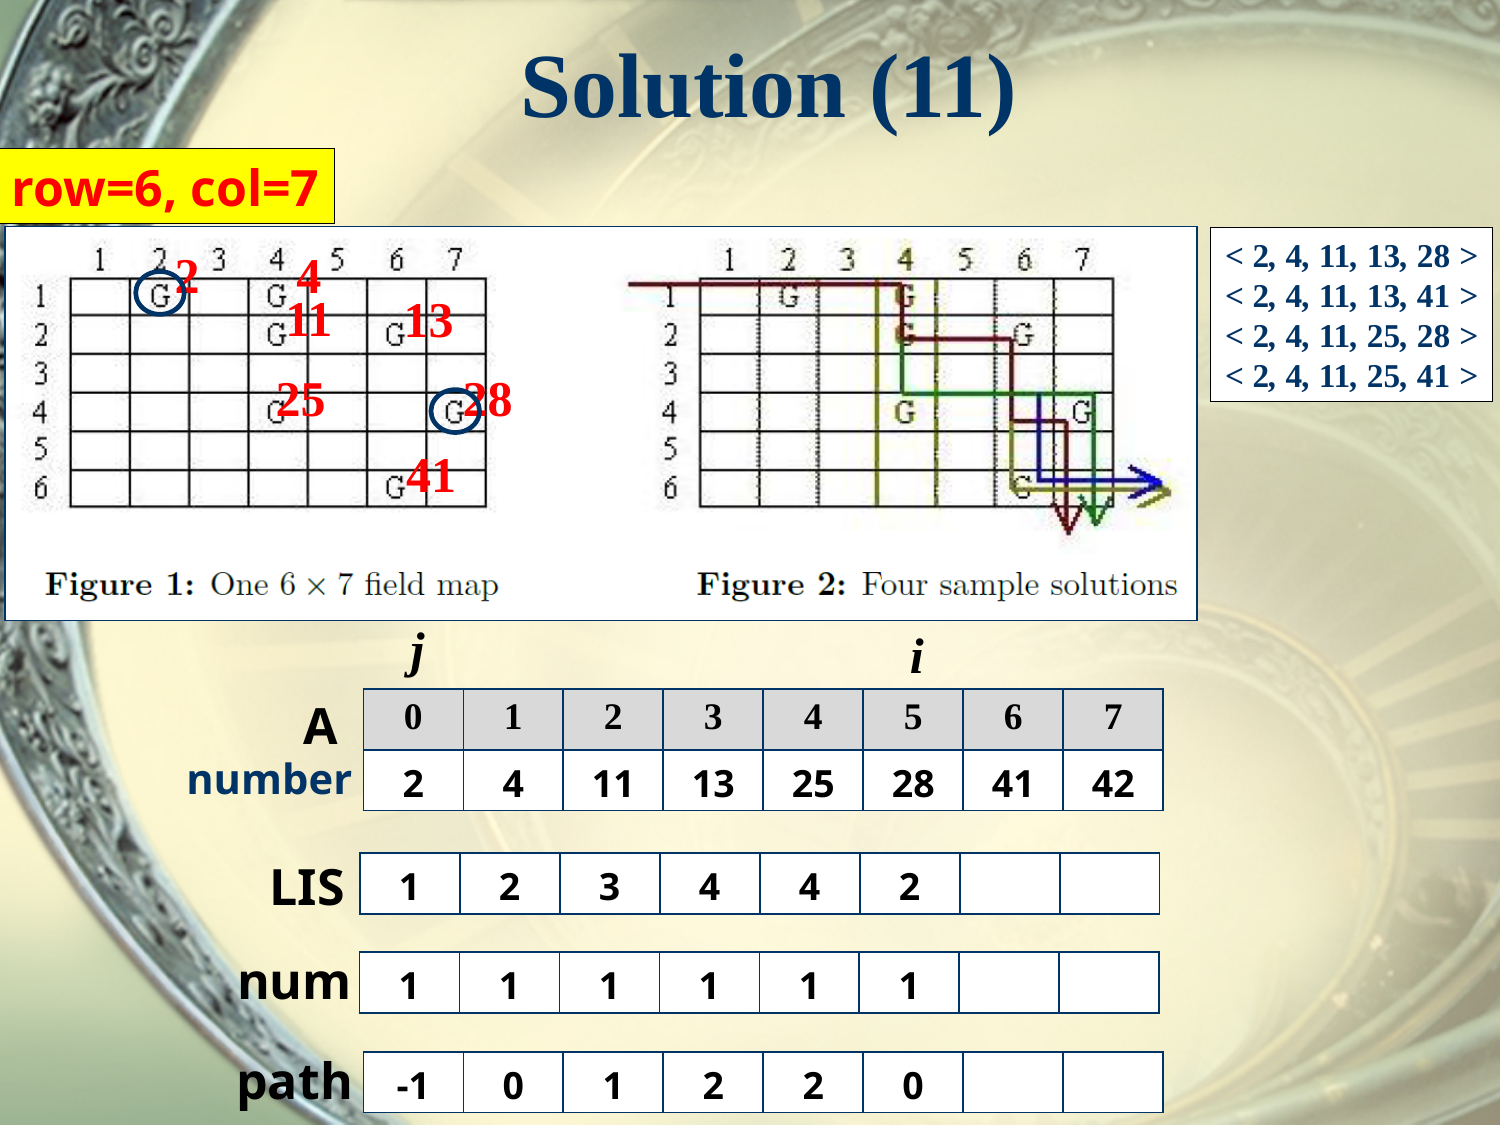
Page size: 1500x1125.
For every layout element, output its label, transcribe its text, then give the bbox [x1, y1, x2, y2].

table_header 2 [861, 854, 959, 913]
text_box i [894, 628, 939, 692]
table_header 0 [364, 690, 463, 749]
text_box number [171, 745, 368, 810]
table_cell 42 [1064, 751, 1162, 810]
table_header 2 [764, 1053, 862, 1112]
table_header 7 [1064, 690, 1162, 749]
table_header 2 [564, 690, 662, 749]
table_header 2 [461, 854, 559, 913]
table_header 2 [664, 1053, 762, 1112]
table_header 5 [864, 690, 962, 749]
table_header [1060, 953, 1158, 1012]
table_cell 11 [564, 751, 662, 810]
table_header 1 [367, 953, 459, 1012]
text_box A [289, 687, 354, 745]
text_box row=6, col=7 [0, 148, 335, 224]
table_header 1 [760, 953, 858, 1012]
table_header [960, 953, 1058, 1012]
table_header 6 [964, 690, 1062, 749]
table_header 1 [464, 690, 562, 749]
table_header 3 [561, 854, 659, 913]
table_cell 28 [864, 751, 962, 810]
table_cell 25 [764, 751, 862, 810]
table_cell 41 [964, 751, 1062, 810]
table_header [961, 854, 1059, 913]
picture [0, 0, 1500, 1125]
text_box LIS [254, 848, 360, 923]
table_header 1 [564, 1053, 662, 1112]
text_box j [395, 628, 440, 685]
table_header 1 [660, 953, 759, 1012]
table_cell 13 [664, 751, 762, 810]
text_box < 2, 4, 11, 13, 28 > < 2, 4, 11, 13, 41 > < 2, 4, 11, 25, 28 > < 2, 4, 11, 25, 41 > [1210, 227, 1493, 402]
table_header [964, 1053, 1062, 1112]
table_header [1061, 854, 1159, 913]
text_box path [221, 1041, 368, 1117]
table_header 1 [460, 953, 559, 1012]
table_header 4 [661, 854, 759, 913]
table_header 4 [761, 854, 859, 913]
table_header 0 [864, 1053, 962, 1112]
table_cell 2 [368, 751, 463, 810]
table_cell 4 [464, 751, 562, 810]
table_header -1 [368, 1053, 463, 1112]
table_header 1 [560, 953, 659, 1012]
text_box num [222, 942, 367, 1018]
table_header 4 [764, 690, 862, 749]
table_header 1 [361, 854, 459, 913]
table_header 0 [464, 1053, 562, 1112]
title Solution (11) [168, 30, 1369, 169]
table_header [1064, 1053, 1162, 1112]
table_header 1 [860, 953, 958, 1012]
table_header 3 [664, 690, 762, 749]
